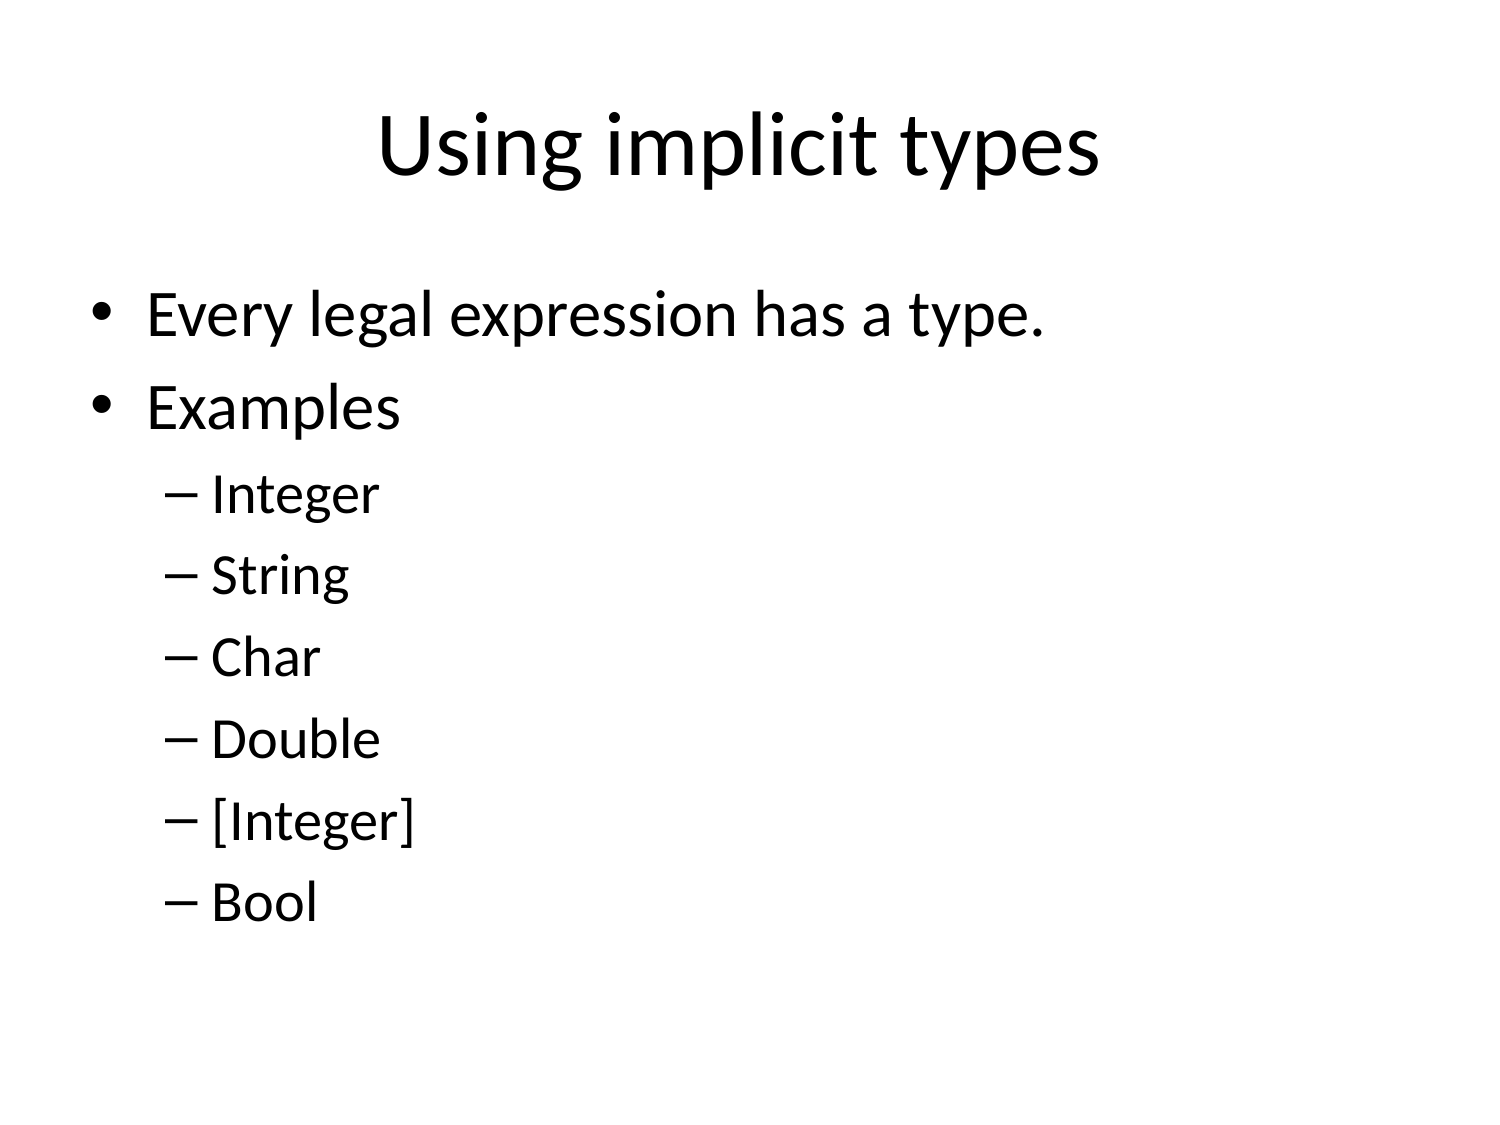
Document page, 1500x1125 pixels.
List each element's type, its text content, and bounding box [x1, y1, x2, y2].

list Every legal expression has a type. Examples Integer String Char Double [Integer] Bool [74, 262, 1426, 1006]
title Using implicit types [74, 44, 1426, 233]
